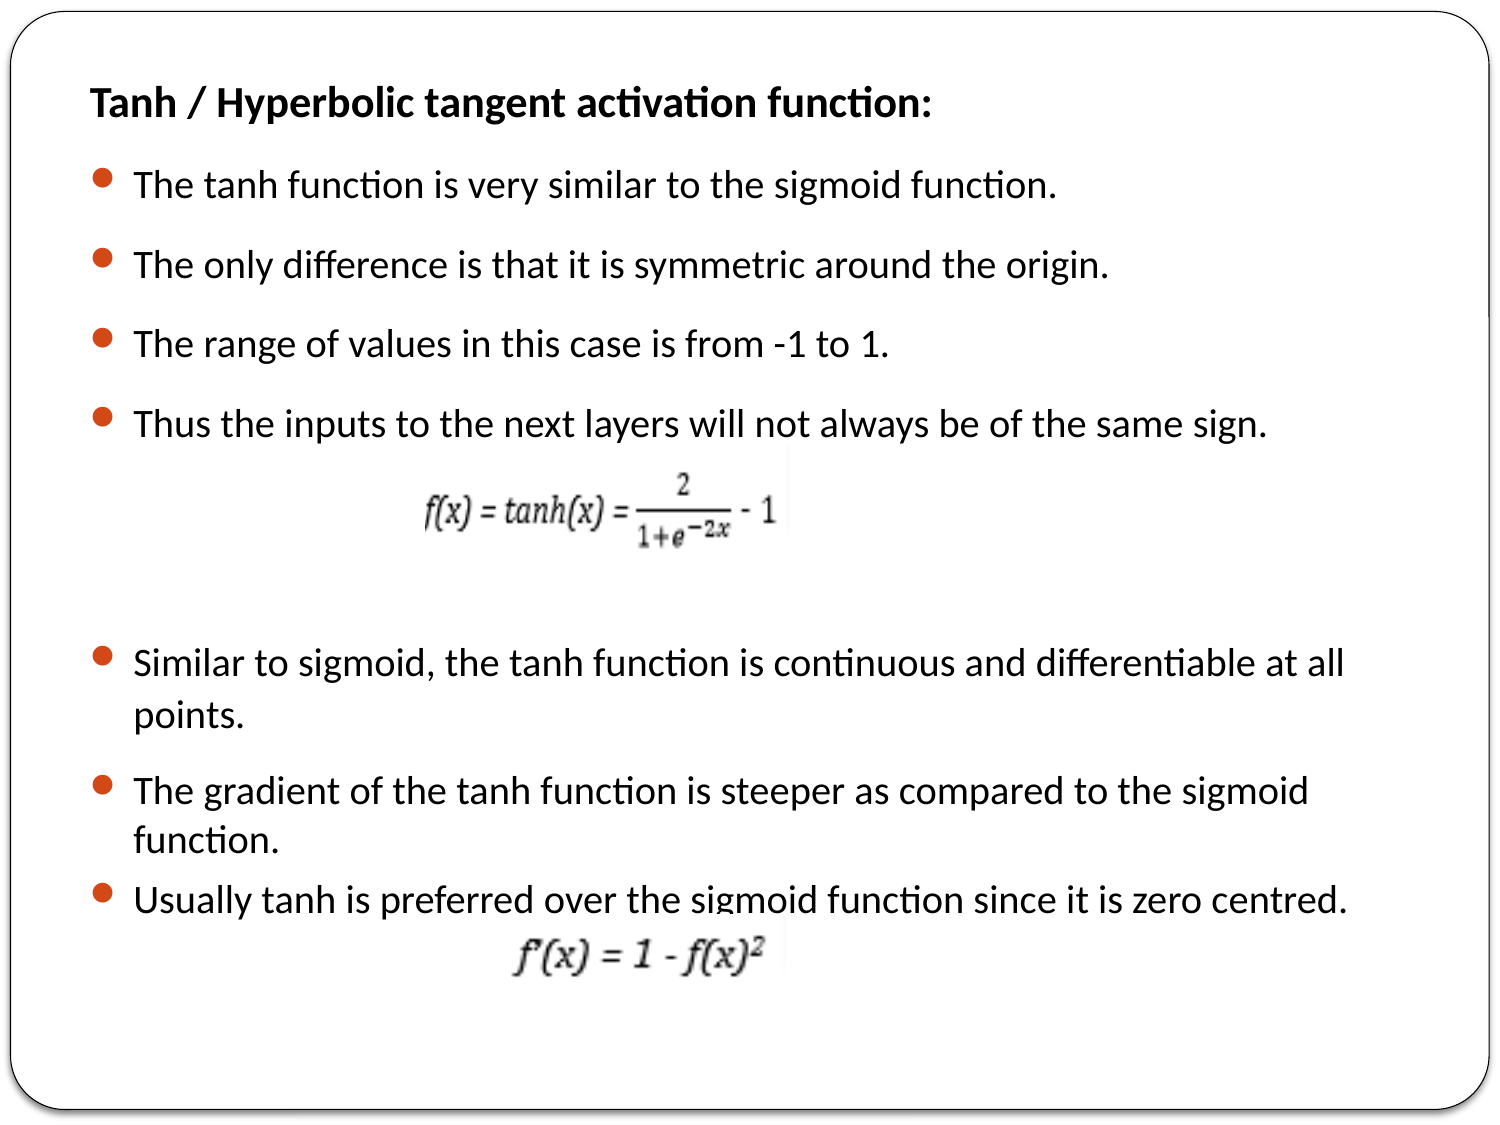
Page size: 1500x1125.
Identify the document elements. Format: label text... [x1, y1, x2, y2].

list Tanh / Hyperbolic tangent activation function: The tanh function is very similar to the sigmoid function. The only difference is that it is symmetric around the origin. The range of values in this case is from -1 to 1. Thus the inputs to the next layers will not always be of the same sign. Similar to sigmoid, the tanh function is continuous and differentiable at all points. The gradient of the tanh function is steeper as compared to the sigmoid function. Usually tanh is preferred over the sigmoid function since it is zero centred. [75, 62, 1425, 988]
picture [510, 914, 786, 1023]
picture [424, 443, 790, 588]
